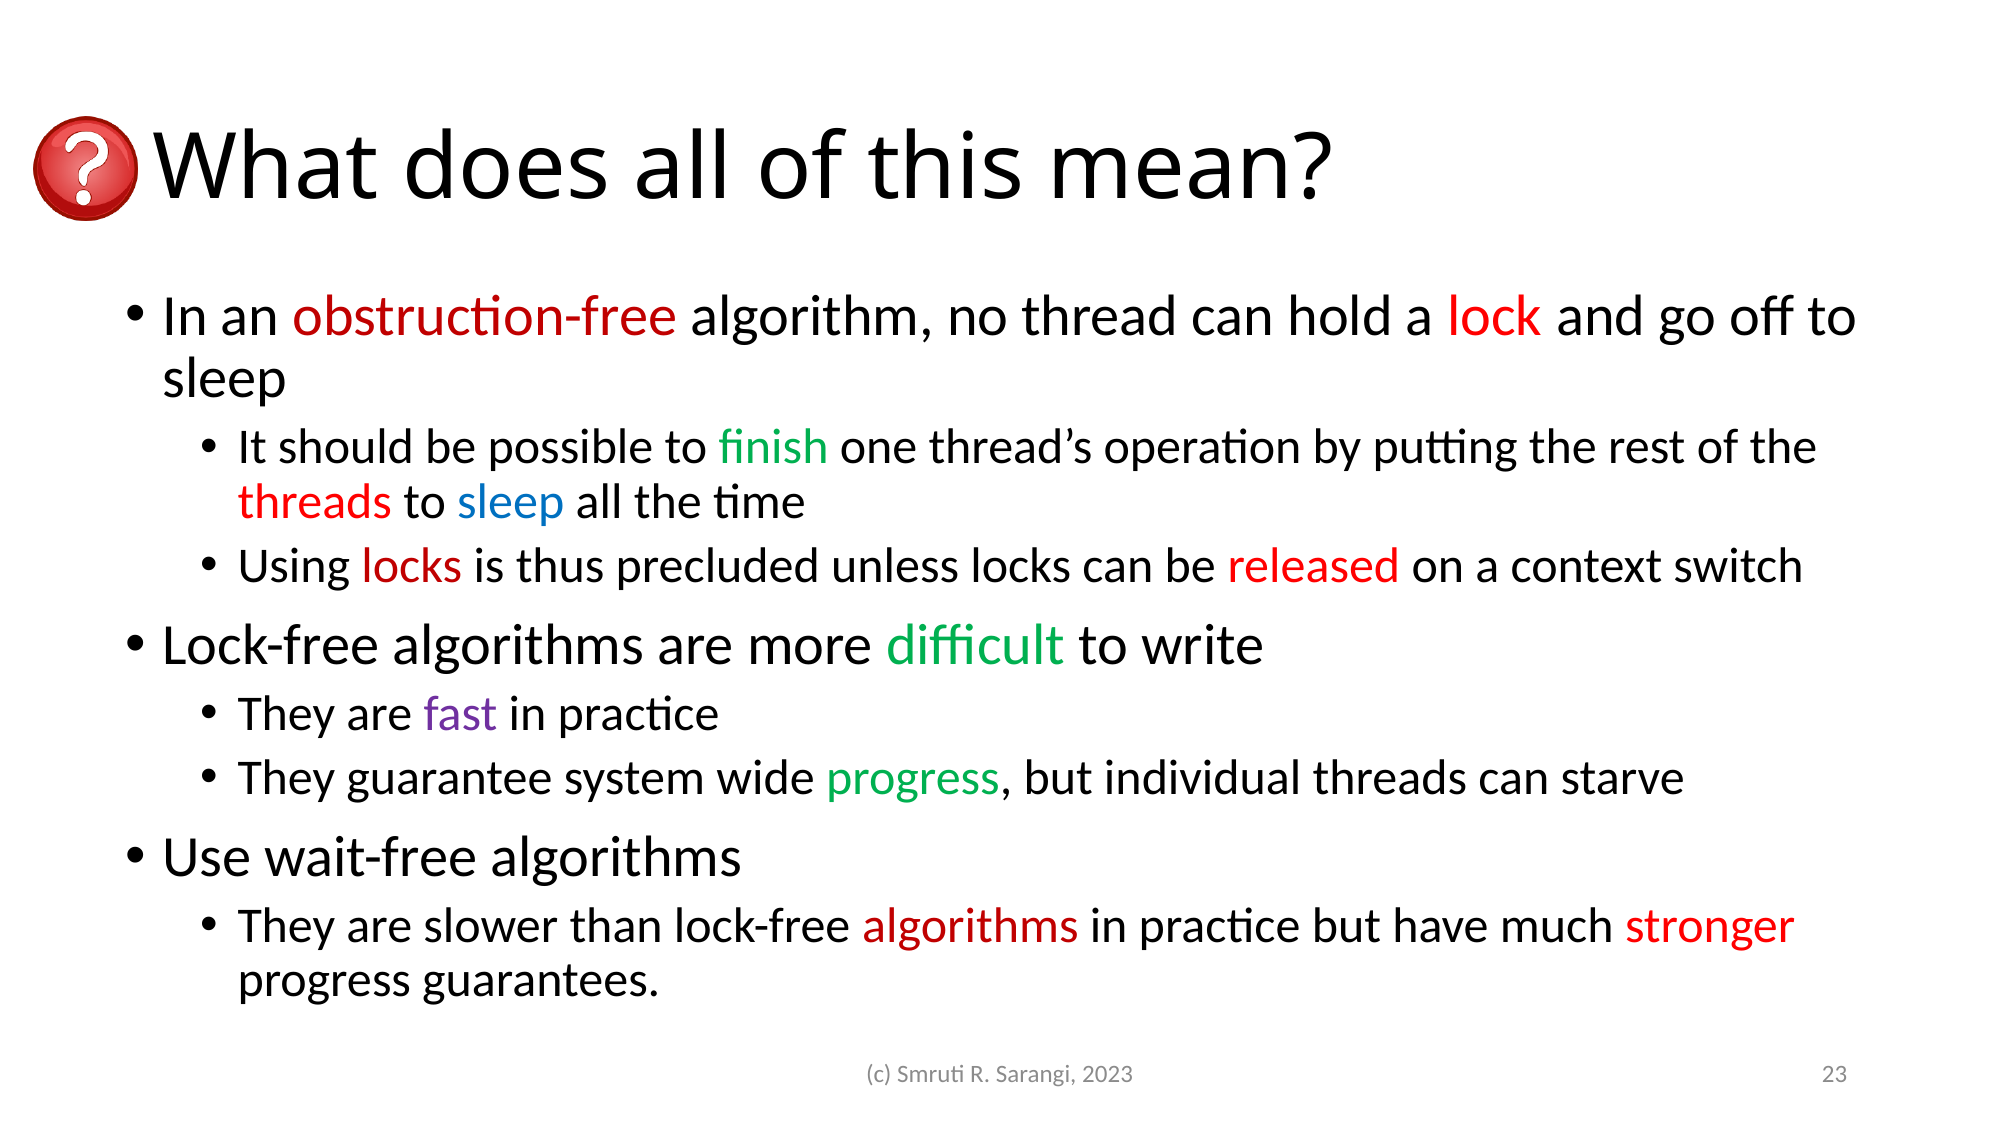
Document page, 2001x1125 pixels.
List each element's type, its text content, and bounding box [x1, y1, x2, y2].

footer (c) Smruti R. Sarangi, 2023 [662, 1042, 1338, 1103]
picture [32, 116, 138, 221]
slide_number 23 [1412, 1042, 1863, 1103]
list In an obstruction-free algorithm, no thread can hold a lock and go off to sleep It should be possible to finish one thread’s operation by putting the rest of the threads to sleep all the time Using locks is thus precluded unless locks can be released on a context switch Lock-free algorithms are more difficult to write They are fast in practice They guarantee system wide progress, but individual threads can starve Use wait-free algorithms They are slower than lock-free algorithms in practice but have much stronger progress guarantees. [110, 277, 1890, 1021]
title What does all of this mean? [137, 59, 1863, 277]
